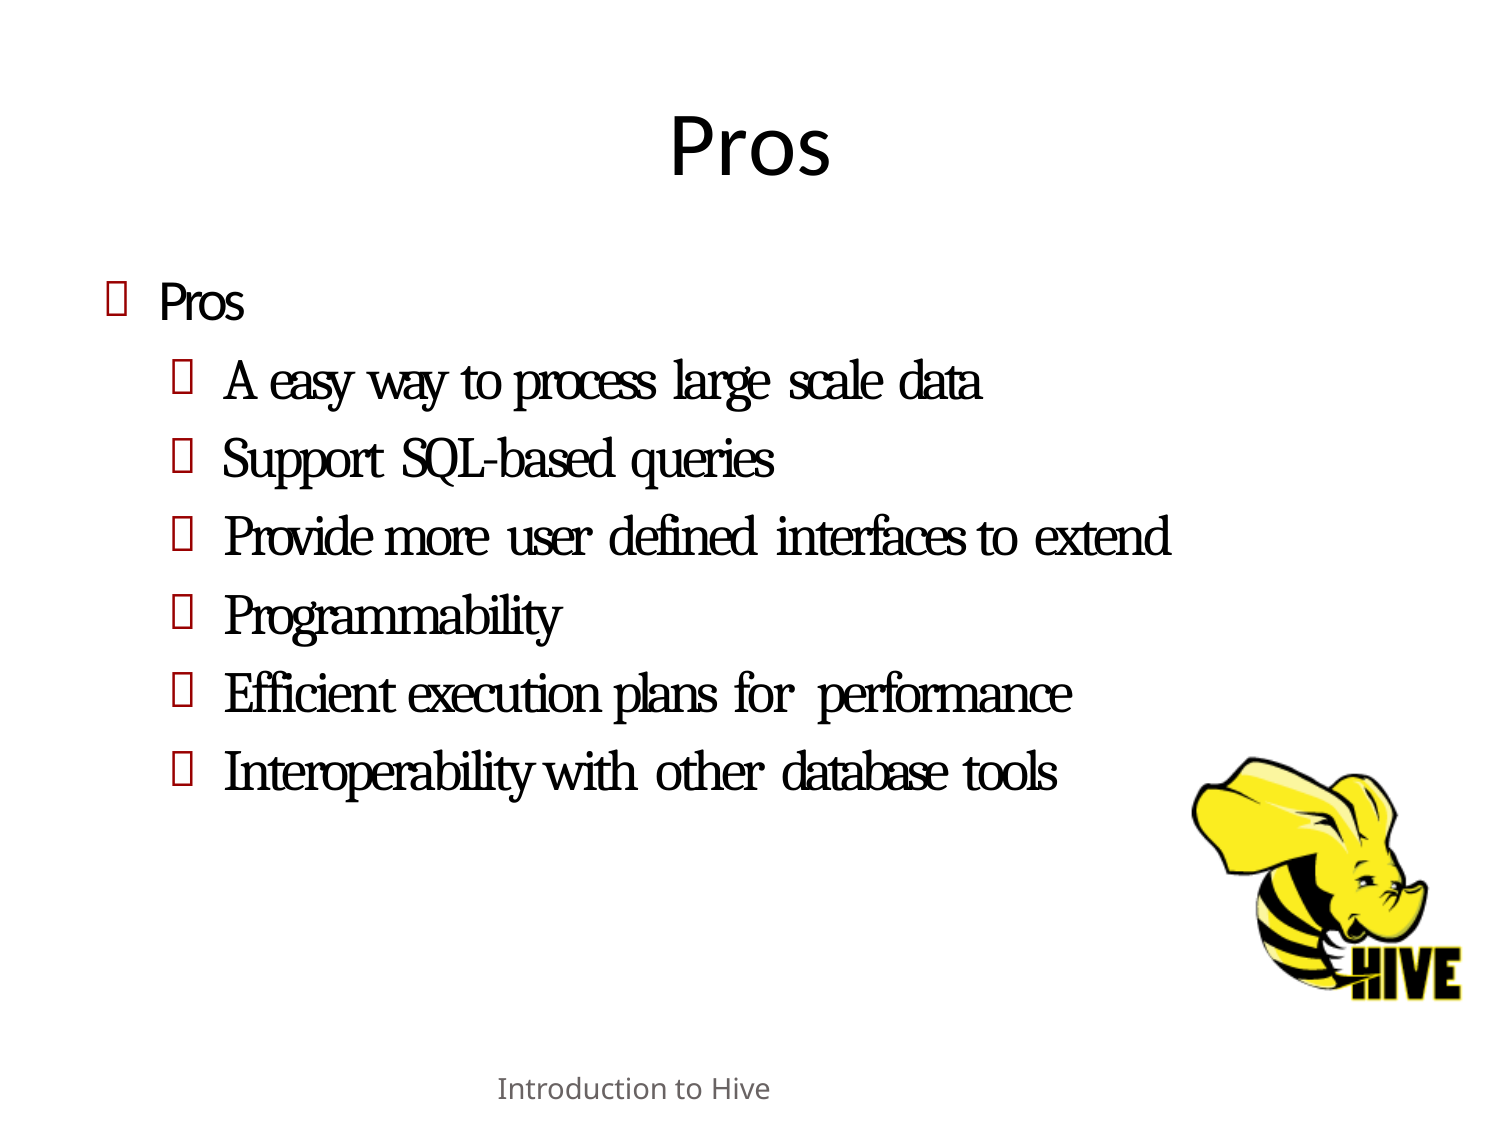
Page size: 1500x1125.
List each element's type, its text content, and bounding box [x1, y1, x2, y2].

title Pros [75, 44, 1425, 233]
list Pros A easy way to process large scale data Support SQL-based queries Provide more user defined interfaces to extend Programmability Efficient execution plans for performance Interoperability with other database tools [75, 262, 1425, 901]
text_box Introduction to Hive [0, 1024, 1500, 1105]
text_box [1167, 750, 1500, 1013]
